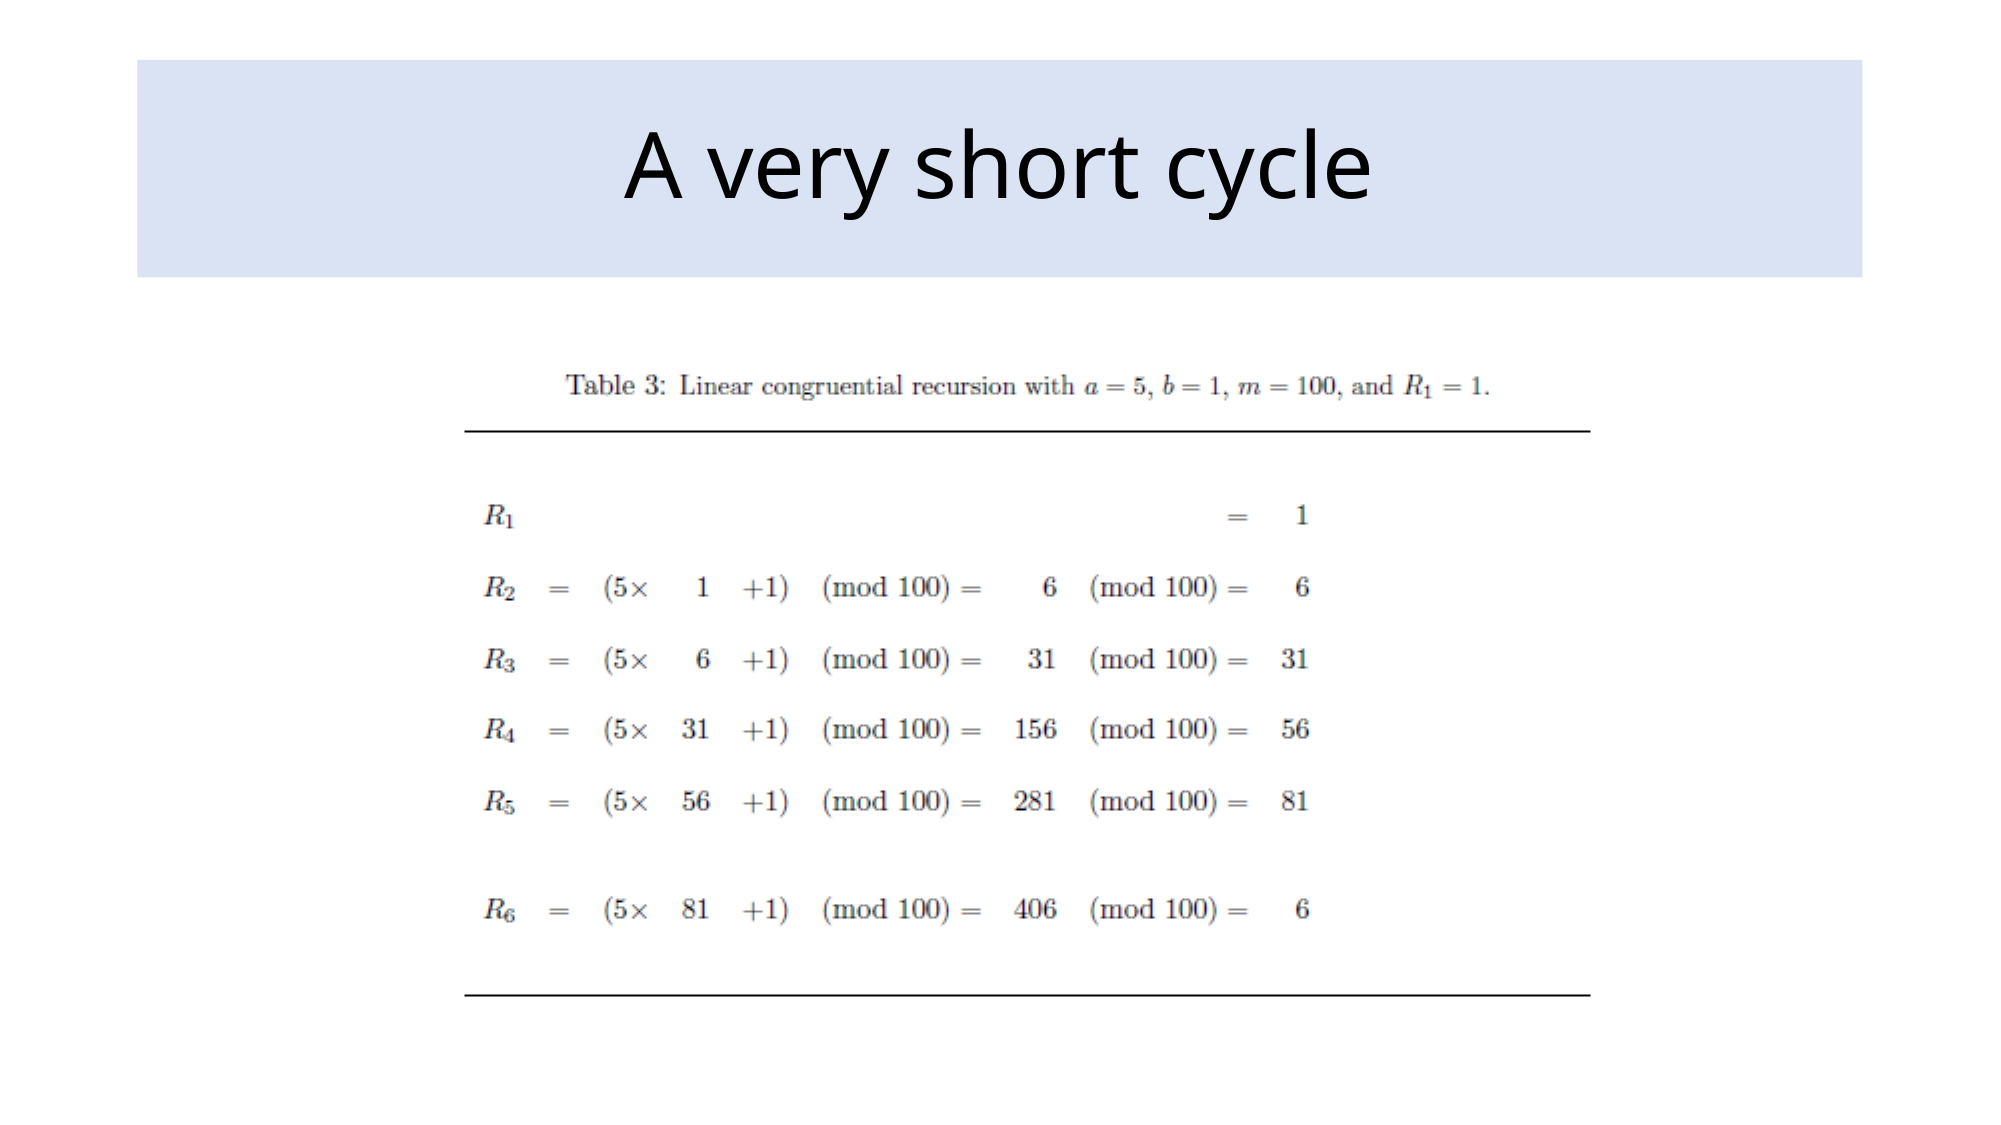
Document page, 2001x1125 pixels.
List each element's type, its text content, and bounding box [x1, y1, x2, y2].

title A very short cycle [137, 59, 1863, 278]
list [419, 339, 1649, 1011]
